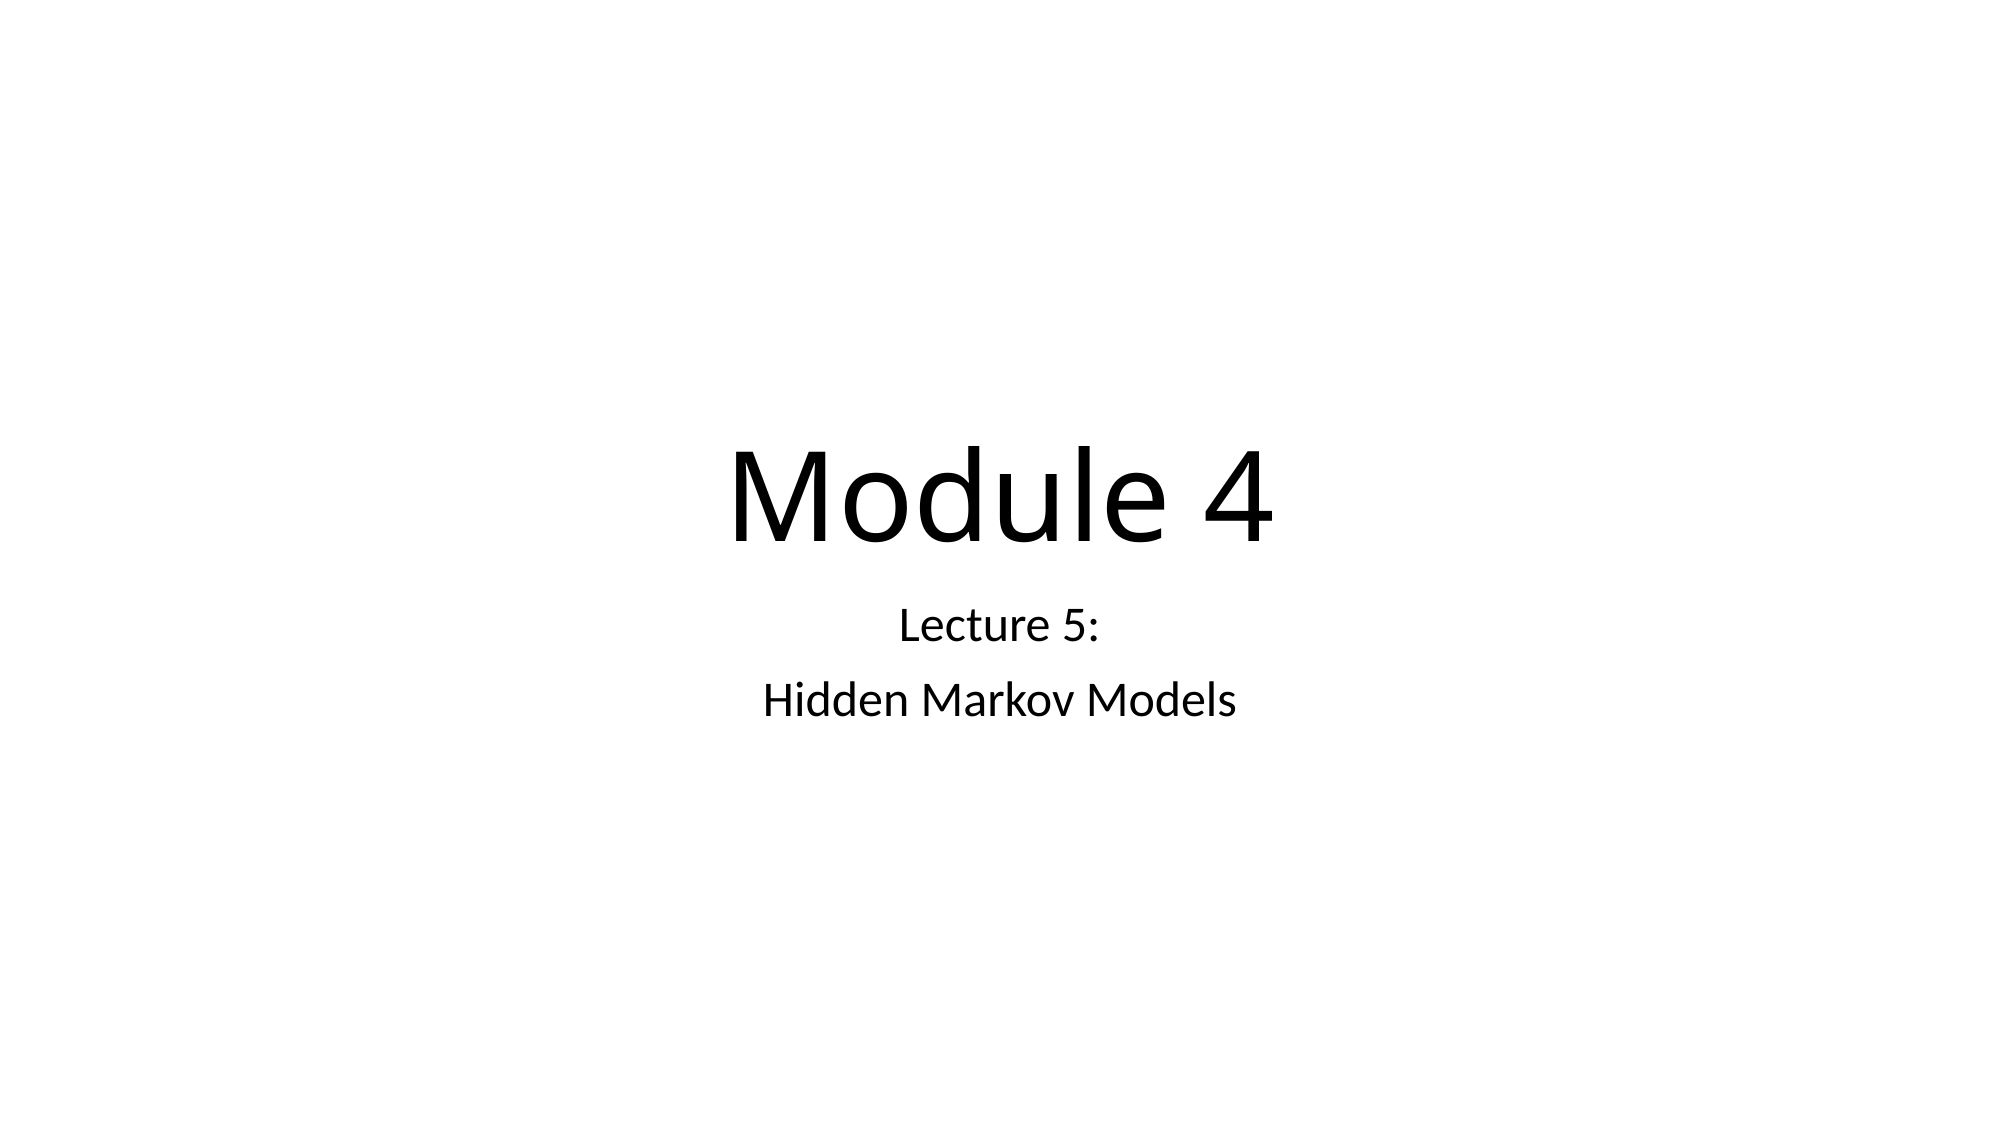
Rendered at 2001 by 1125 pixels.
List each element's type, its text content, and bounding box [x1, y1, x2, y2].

title Module 4 [249, 184, 1750, 576]
subtitle Lecture 5: Hidden Markov Models [249, 590, 1750, 863]
